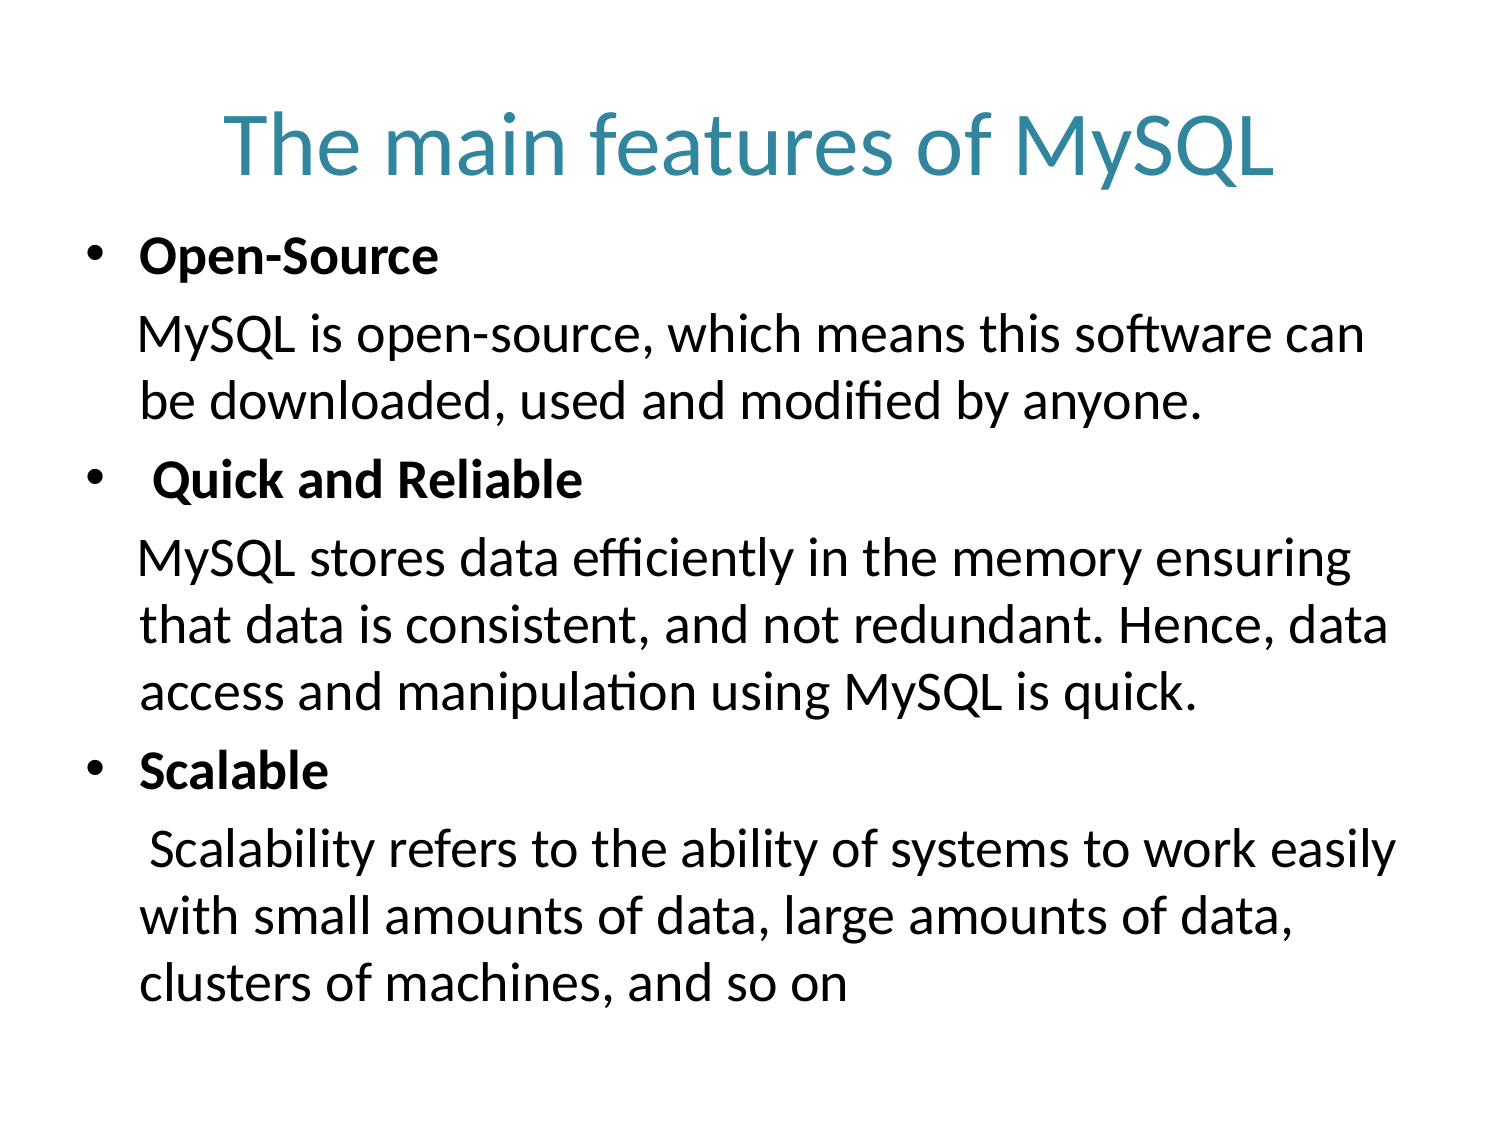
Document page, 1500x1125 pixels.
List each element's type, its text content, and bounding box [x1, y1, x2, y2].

title The main features of MySQL [75, 45, 1425, 233]
list Open-Source MySQL is open-source, which means this software can be downloaded, used and modified by anyone. Quick and Reliable MySQL stores data efficiently in the memory ensuring that data is consistent, and not redundant. Hence, data access and manipulation using MySQL is quick. Scalable Scalability refers to the ability of systems to work easily with small amounts of data, large amounts of data, clusters of machines, and so on [70, 210, 1421, 1090]
